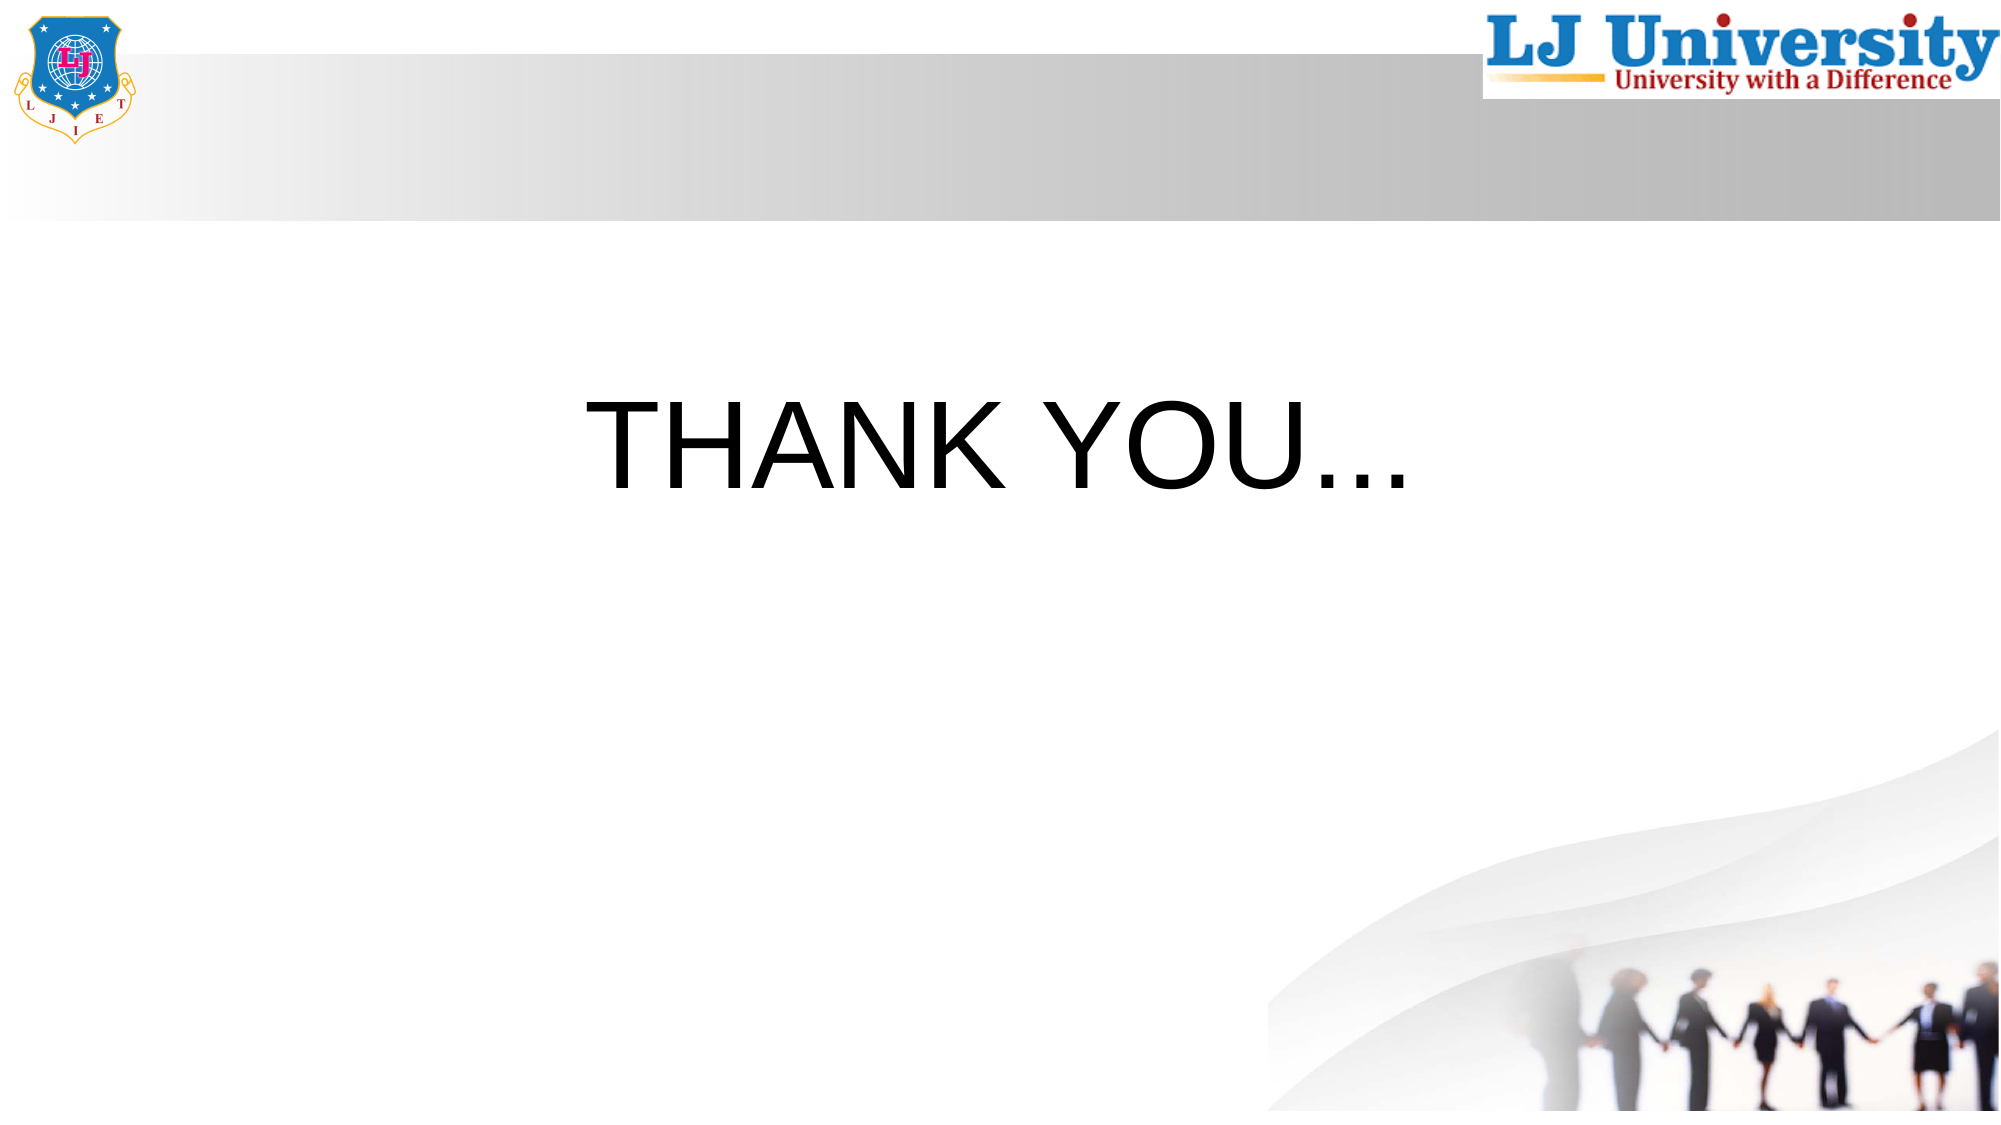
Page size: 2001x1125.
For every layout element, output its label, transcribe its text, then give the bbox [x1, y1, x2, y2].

title THANK YOU... [137, 330, 1863, 548]
picture [1268, 728, 1999, 1111]
picture [14, 16, 136, 145]
picture [1482, 0, 2000, 100]
